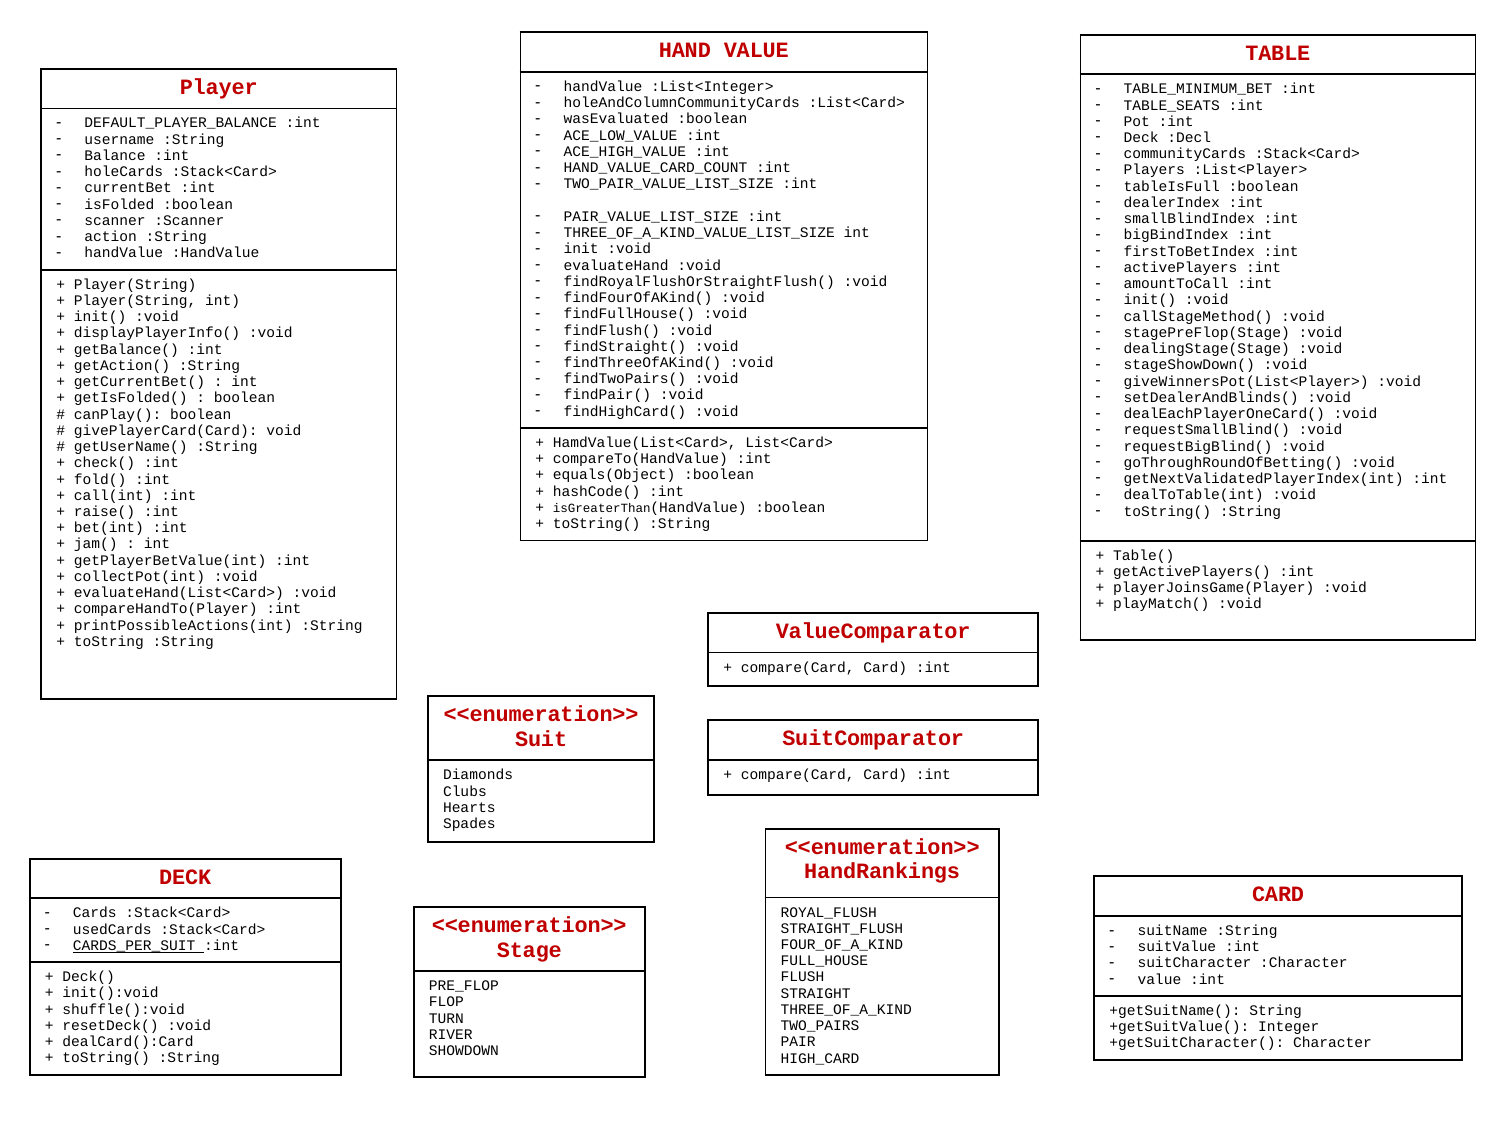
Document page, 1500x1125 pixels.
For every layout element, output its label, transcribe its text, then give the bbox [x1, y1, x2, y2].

table_header Player [42, 70, 396, 108]
table_header ValueComparator [709, 614, 1037, 652]
table_cell +getSuitName(): String +getSuitValue(): Integer +getSuitCharacter(): Character [1095, 997, 1461, 1059]
table_header HAND VALUE [521, 33, 927, 71]
table_header CARD [1095, 877, 1461, 915]
table_cell DEFAULT_PLAYER_BALANCE :int username :String Balance :int holeCards :Stack<Card> currentBet :int isFolded :boolean scanner :Scanner action :String handValue :HandValue [42, 109, 396, 269]
table_cell PRE_FLOP FLOP TURN RIVER SHOWDOWN [415, 972, 644, 1076]
table_cell handValue :List<Integer> holeAndColumnCommunityCards :List<Card> wasEvaluated :boolean ACE_LOW_VALUE :int ACE_HIGH_VALUE :int HAND_VALUE_CARD_COUNT :int TWO_PAIR_VALUE_LIST_SIZE :int PAIR_VALUE_LIST_SIZE :int THREE_OF_A_KIND_VALUE_LIST_SIZE int init :void evaluateHand :void findRoyalFlushOrStraightFlush() :void findFourOfAKind() :void findFullHouse() :void findFlush() :void findStraight() :void findThreeOfAKind() :void findTwoPairs() :void findPair() :void findHighCard() :void [521, 73, 927, 427]
table_cell Cards :Stack<Card> usedCards :Stack<Card> CARDS_PER_SUIT :int [31, 899, 340, 961]
table_cell suitName :String suitValue :int suitCharacter :Character value :int [1095, 917, 1461, 995]
table_header <<enumeration>> HandRankings [766, 830, 998, 897]
table_header <<enumeration>> Suit [429, 697, 653, 759]
table_cell + compare(Card, Card) :int [709, 653, 1037, 685]
table_header TABLE [1081, 36, 1475, 73]
table_cell + Deck() + init():void + shuffle():void + resetDeck() :void + dealCard():Card + toString() :String [31, 963, 340, 1074]
table_header <<enumeration>> Stage [415, 908, 644, 970]
table_header SuitComparator [709, 721, 1037, 759]
table_cell TABLE_MINIMUM_BET :int TABLE_SEATS :int Pot :int Deck :Decl communityCards :Stack<Card> Players :List<Player> tableIsFull :boolean dealerIndex :int smallBlindIndex :int bigBindIndex :int firstToBetIndex :int activePlayers :int amountToCall :int init() :void callStageMethod() :void stagePreFlop(Stage) :void dealingStage(Stage) :void stageShowDown() :void giveWinnersPot(List<Player>) :void setDealerAndBlinds() :void dealEachPlayerOneCard() :void requestSmallBlind() :void requestBigBlind() :void goThroughRoundOfBetting() :void getNextValidatedPlayerIndex(int) :int dealToTable(int) :void toString() :String [1081, 75, 1475, 540]
table_cell + Table() + getActivePlayers() :int + playerJoinsGame(Player) :void + playMatch() :void [1081, 542, 1475, 639]
table_cell + HamdValue(List<Card>, List<Card> + compareTo(HandValue) :int + equals(Object) :boolean + hashCode() :int + isGreaterThan(HandValue) :boolean + toString() :String [521, 429, 927, 540]
table_cell Diamonds Clubs Hearts Spades [429, 761, 653, 841]
table_cell + compare(Card, Card) :int [709, 761, 1037, 794]
table_cell ROYAL_FLUSH STRAIGHT_FLUSH FOUR_OF_A_KIND FULL_HOUSE FLUSH STRAIGHT THREE_OF_A_KIND TWO_PAIRS PAIR HIGH_CARD [766, 898, 998, 1074]
table_header DECK [31, 860, 340, 897]
table_cell + Player(String) + Player(String, int) + init() :void + displayPlayerInfo() :void + getBalance() :int + getAction() :String + getCurrentBet() : int + getIsFolded() : boolean # canPlay(): boolean # givePlayerCard(Card): void # getUserName() :String + check() :int + fold() :int + call(int) :int + raise() :int + bet(int) :int + jam() : int + getPlayerBetValue(int) :int + collectPot(int) :void + evaluateHand(List<Card>) :void + compareHandTo(Player) :int + printPossibleActions(int) :String + toString :String [42, 271, 396, 698]
